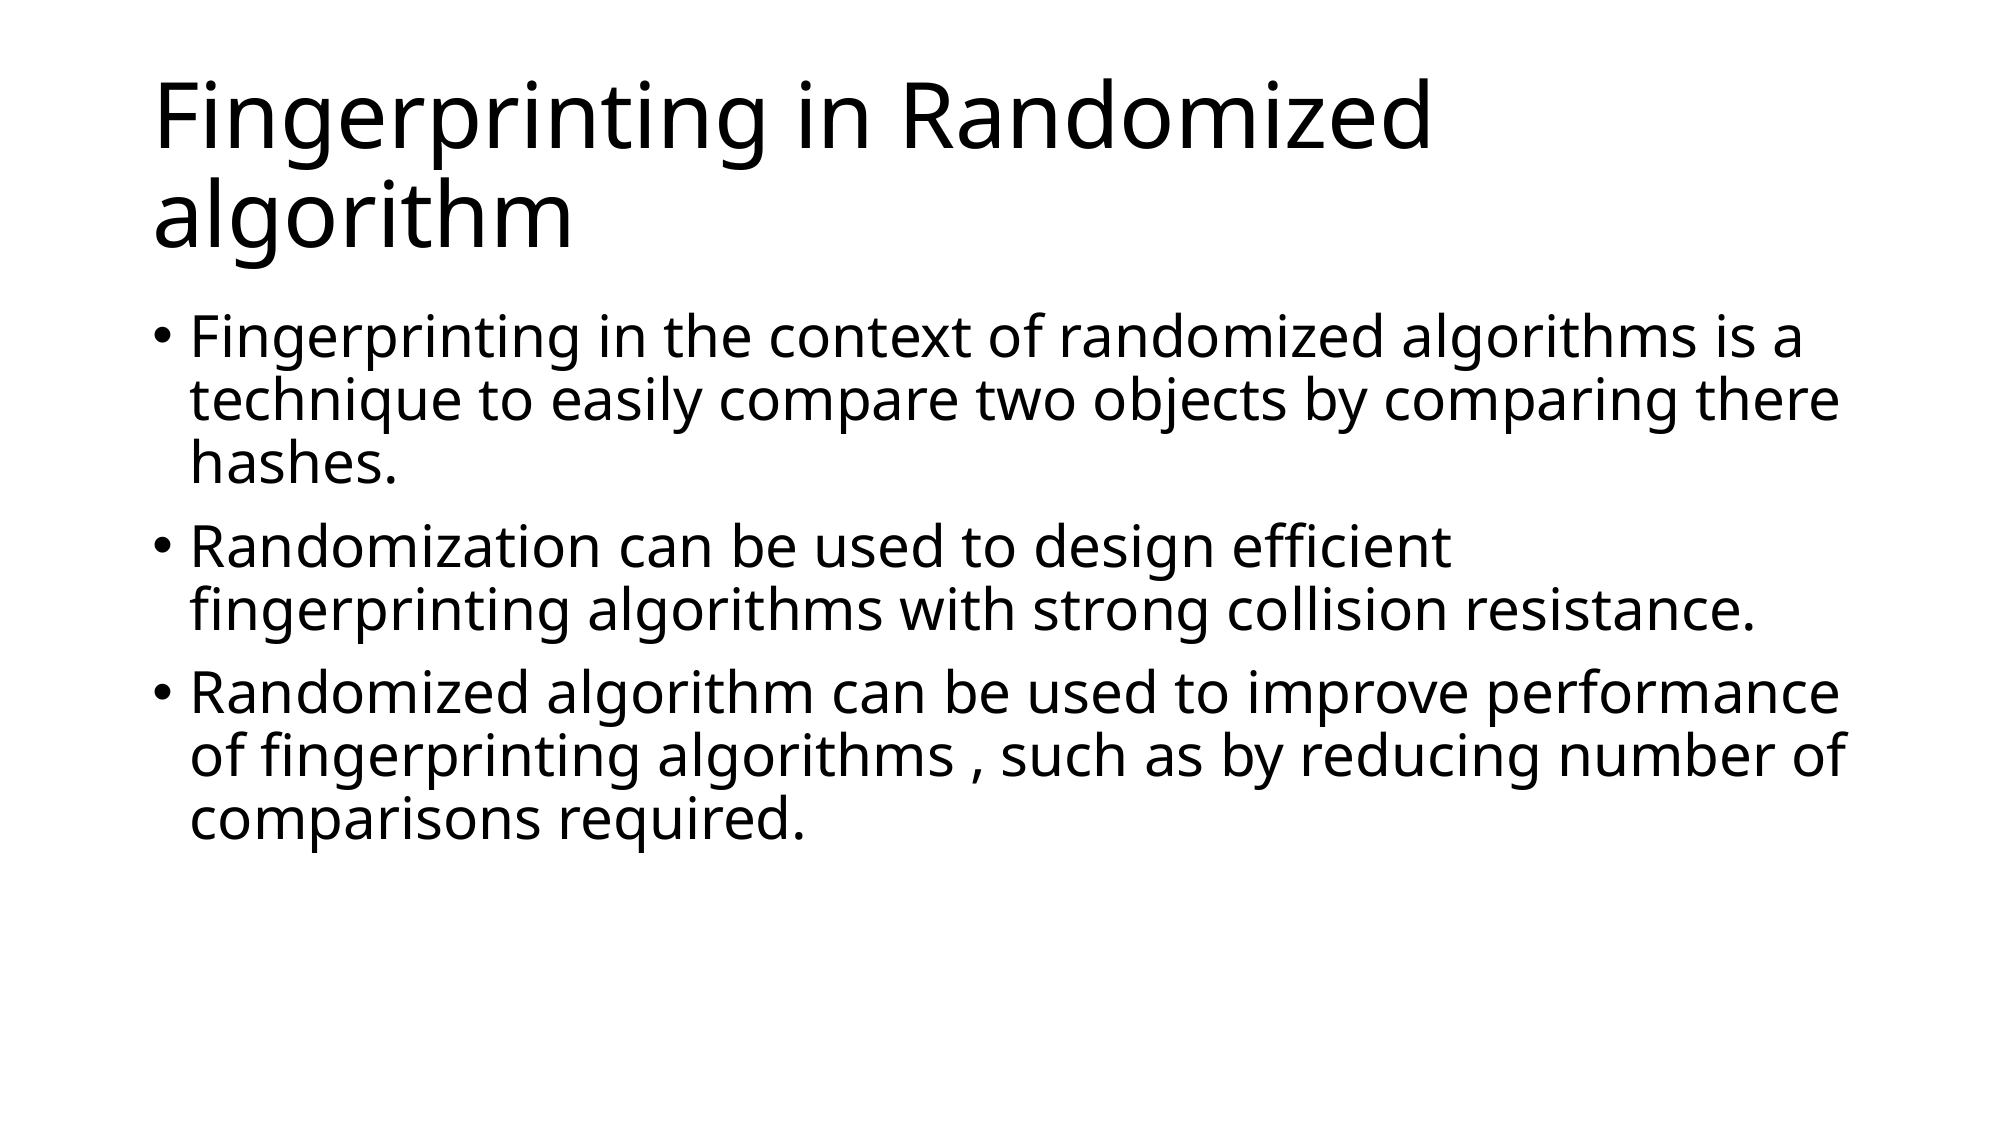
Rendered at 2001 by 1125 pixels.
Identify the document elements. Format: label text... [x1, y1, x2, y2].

title Fingerprinting in Randomized algorithm [137, 59, 1863, 278]
list Fingerprinting in the context of randomized algorithms is a technique to easily compare two objects by comparing there hashes. Randomization can be used to design efficient fingerprinting algorithms with strong collision resistance. Randomized algorithm can be used to improve performance of fingerprinting algorithms , such as by reducing number of comparisons required. [137, 299, 1863, 1014]
